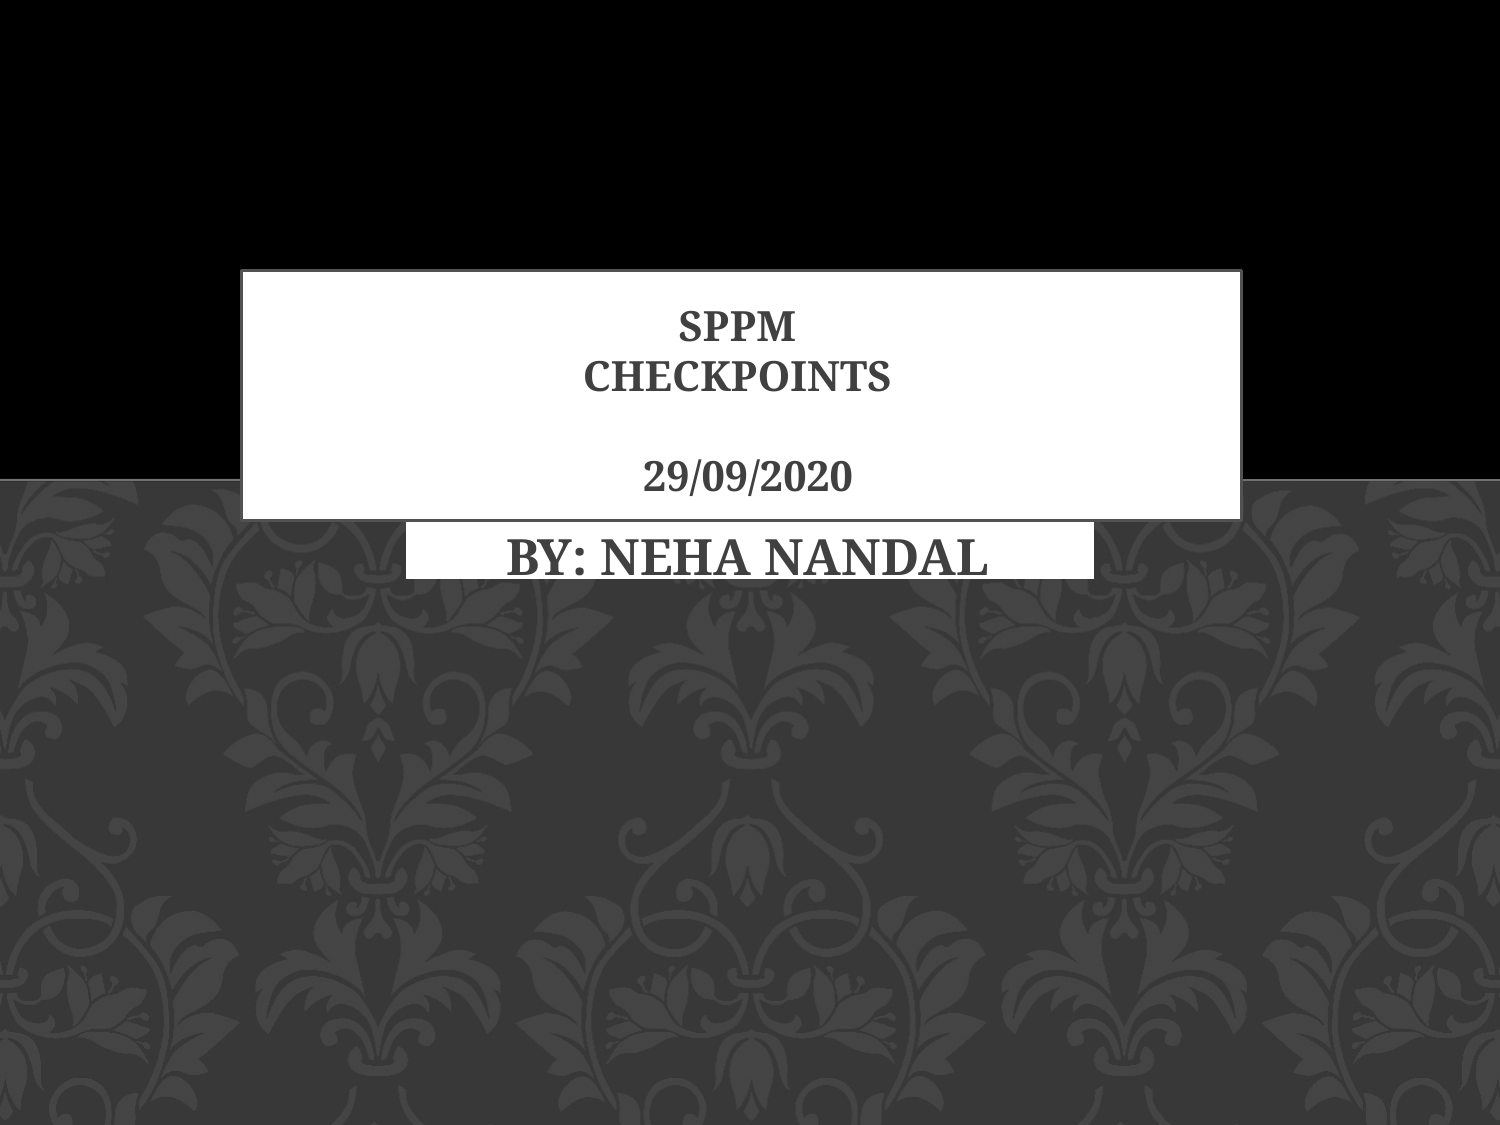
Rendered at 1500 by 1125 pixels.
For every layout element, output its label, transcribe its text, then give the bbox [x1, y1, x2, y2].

title SPPM CHECKPOINTS 29/09/2020 [231, 444, 1244, 806]
text_box [240, 269, 1243, 444]
